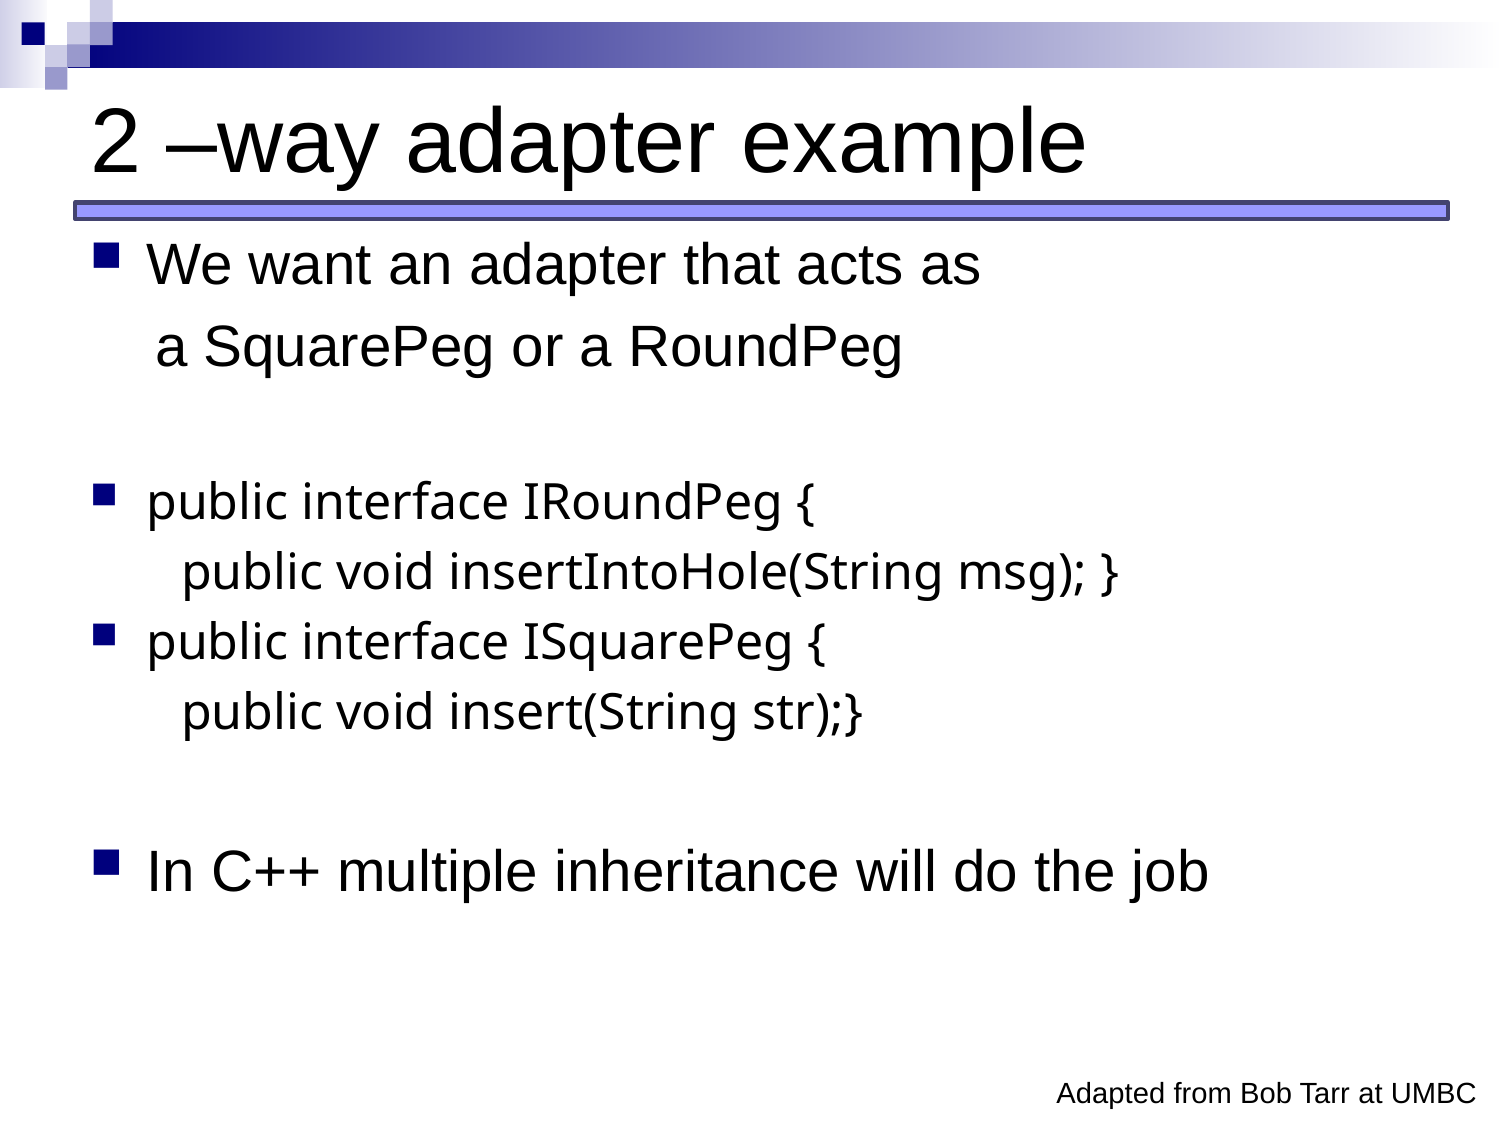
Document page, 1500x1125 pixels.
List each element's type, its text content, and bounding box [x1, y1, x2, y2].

title 2 –way adapter example [75, 22, 1425, 219]
list We want an adapter that acts as a SquarePeg or a RoundPeg public interface IRoundPeg { public void insertIntoHole(String msg); } public interface ISquarePeg { public void insert(String str);} In C++ multiple inheritance will do the job [75, 219, 1425, 963]
text_box Adapted from Bob Tarr at UMBC [1041, 1066, 1493, 1117]
